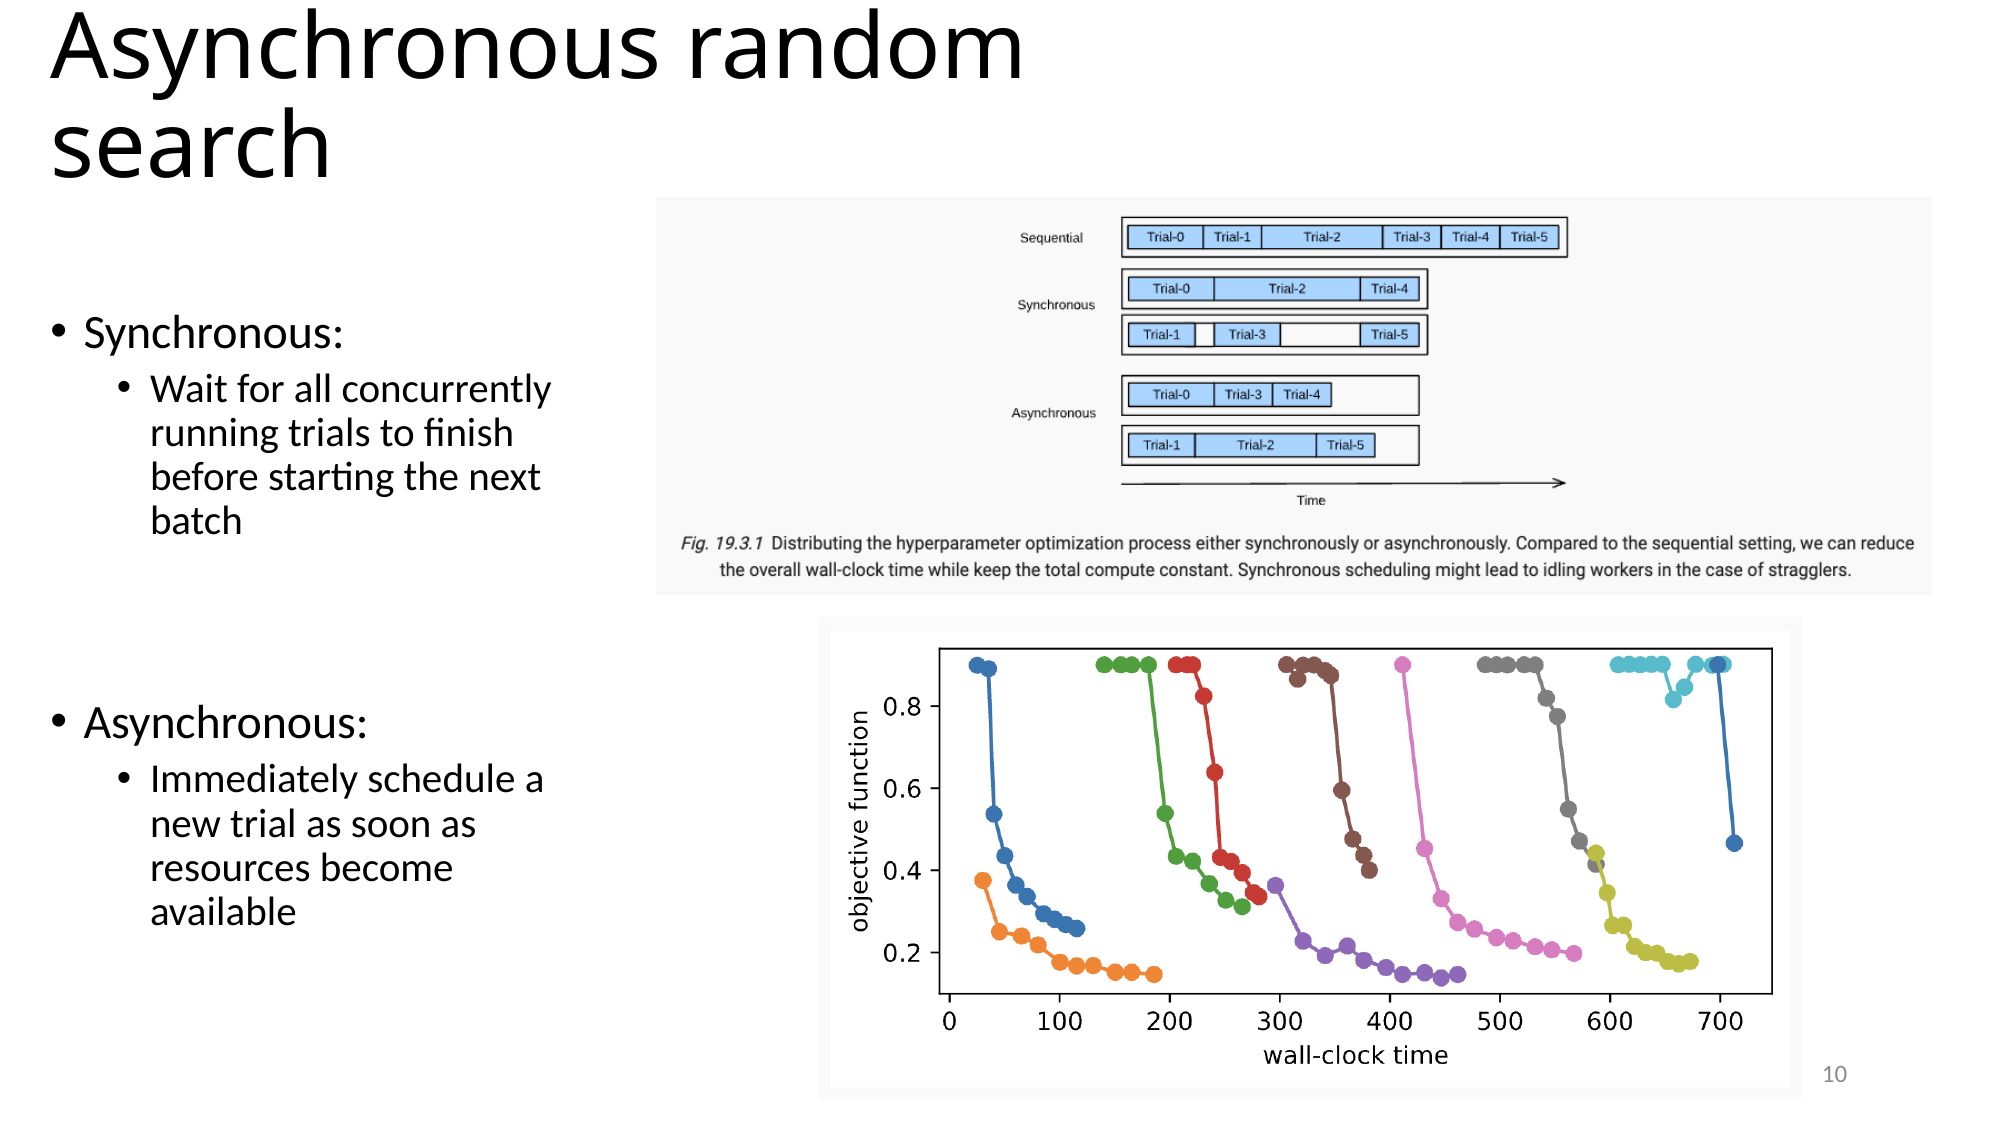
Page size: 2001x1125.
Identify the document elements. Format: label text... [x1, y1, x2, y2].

list Synchronous: Wait for all concurrently running trials to finish before starting the next batch Asynchronous: Immediately schedule a new trial as soon as resources become available [35, 299, 568, 951]
title Asynchronous random search [35, 0, 1222, 198]
picture [656, 197, 1932, 595]
picture [818, 617, 1802, 1099]
slide_number 10 [1412, 1042, 1863, 1103]
